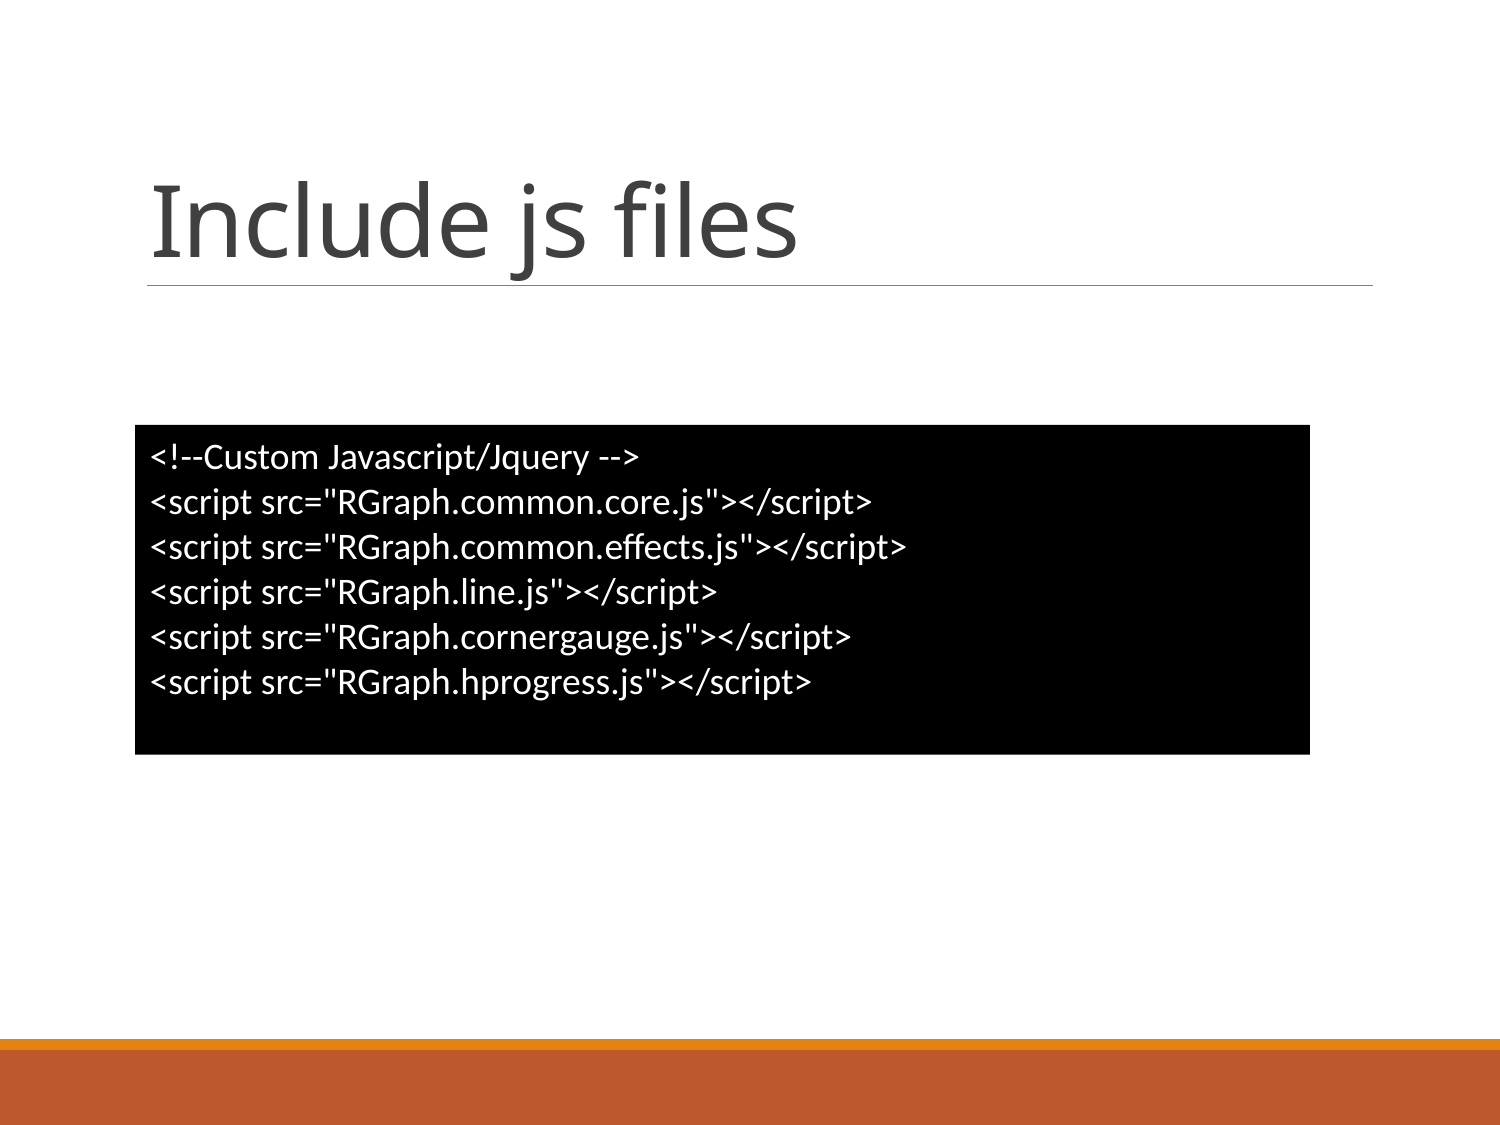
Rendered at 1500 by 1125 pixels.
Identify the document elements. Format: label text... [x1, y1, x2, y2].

title Include js files [135, 47, 1373, 285]
text_box <!--Custom Javascript/Jquery --> <script src="RGraph.common.core.js"></script> <script src="RGraph.common.effects.js"></script> <script src="RGraph.line.js"></script> <script src="RGraph.cornergauge.js"></script> <script src="RGraph.hprogress.js"></script> [135, 424, 1310, 755]
